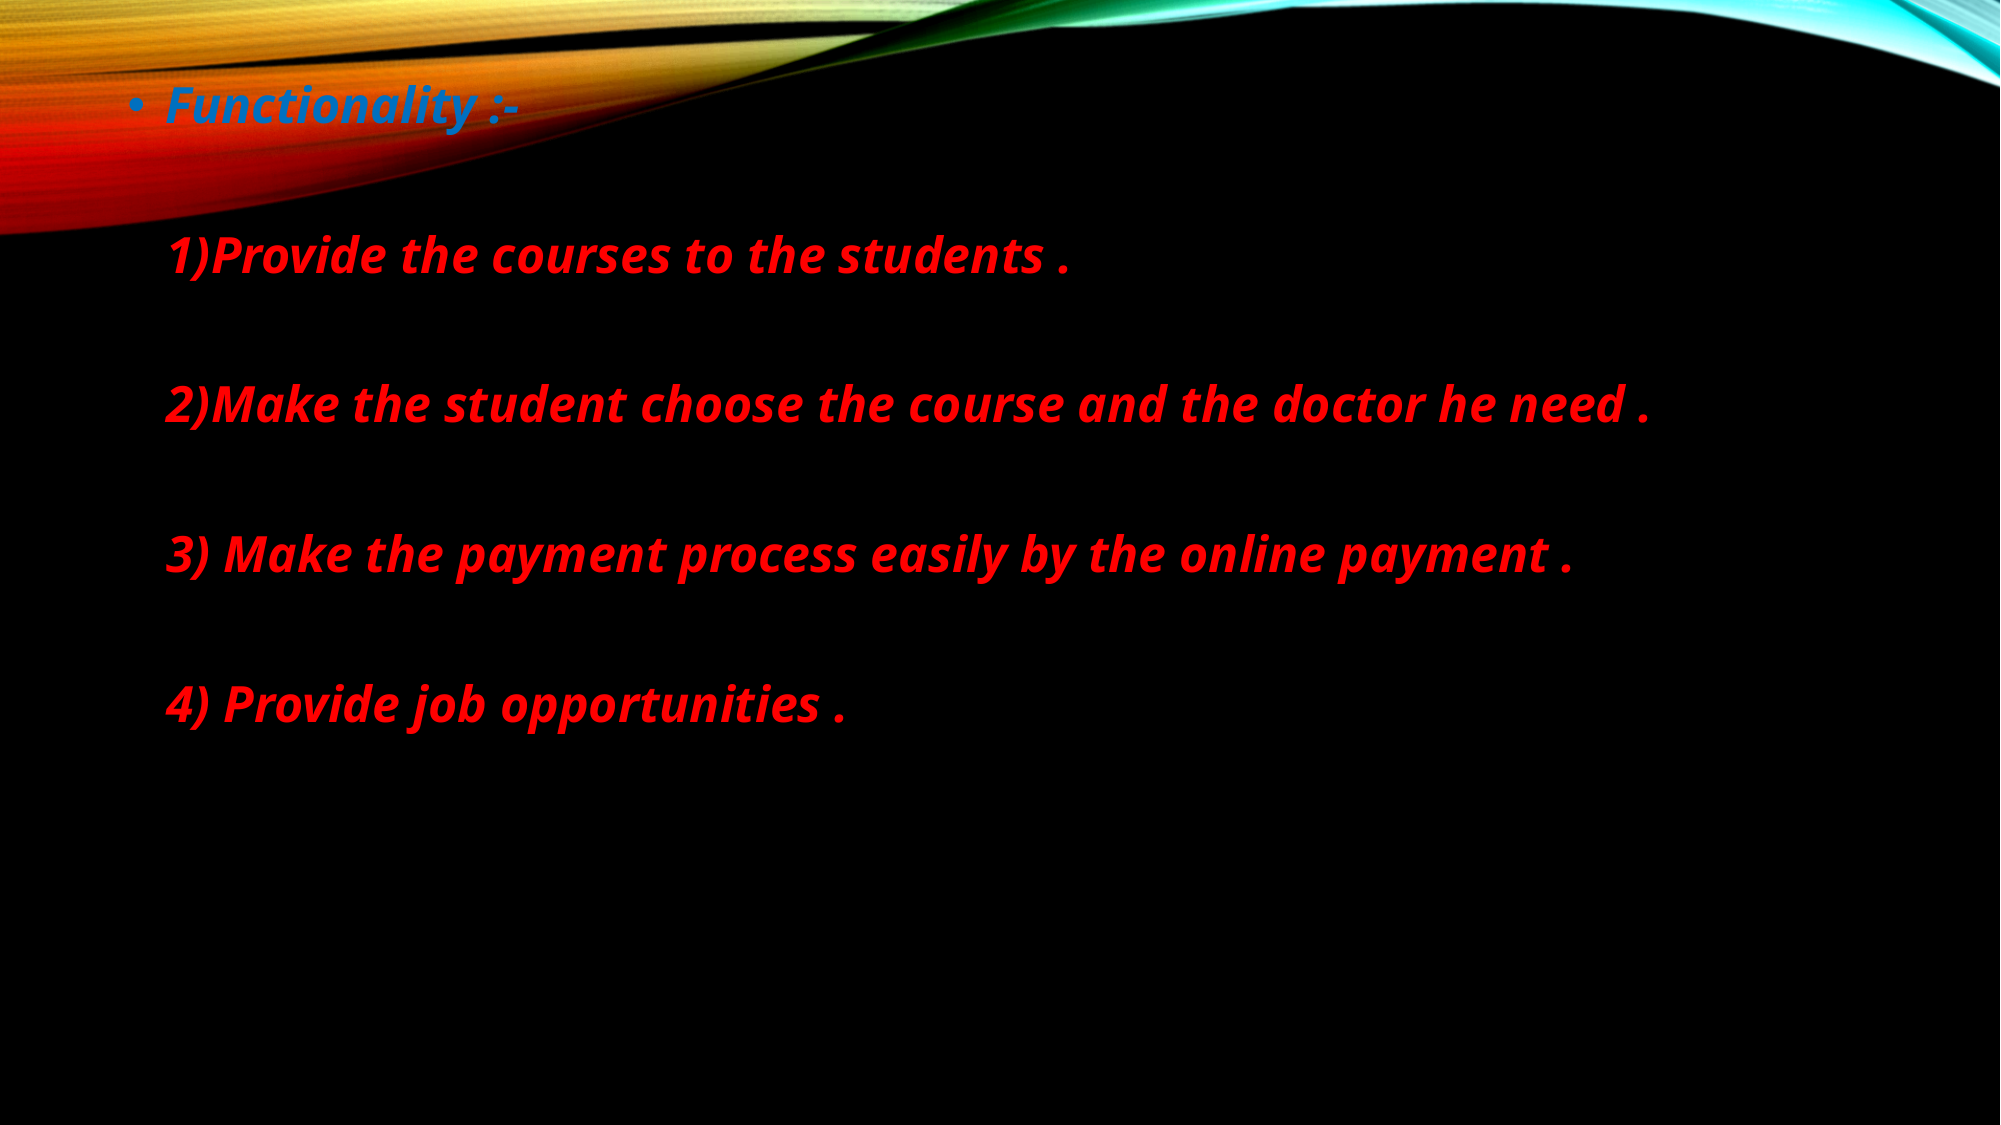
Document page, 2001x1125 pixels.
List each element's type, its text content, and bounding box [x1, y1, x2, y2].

picture [0, 0, 2000, 237]
list Functionality :- 1)Provide the courses to the students . 2)Make the student choose the course and the doctor he need . 3) Make the payment process easily by the online payment . 4) Provide job opportunities . [112, 72, 1888, 1021]
